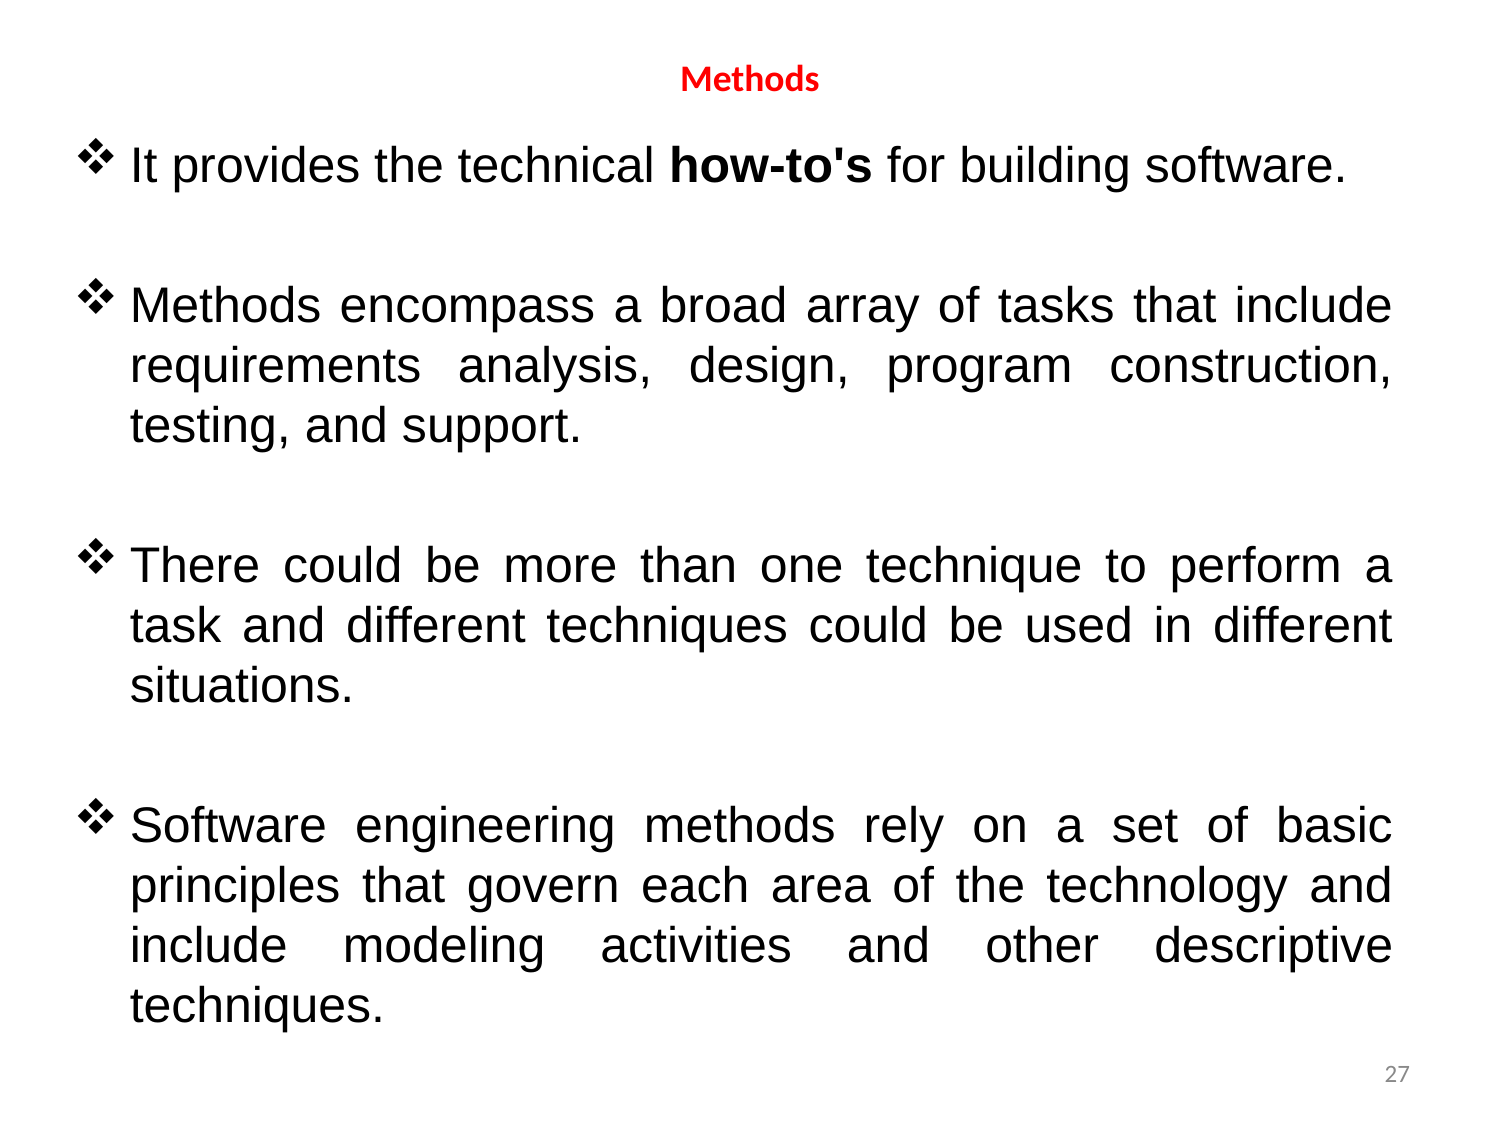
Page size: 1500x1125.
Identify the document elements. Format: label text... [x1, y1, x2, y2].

title Methods [74, 44, 1426, 153]
slide_number 27 [1074, 1042, 1425, 1103]
list It provides the technical how-to's for building software. Methods encompass a broad array of tasks that include requirements analysis, design, program construction, testing, and support. There could be more than one technique to perform a task and different techniques could be used in different situations. Software engineering methods rely on a set of basic principles that govern each area of the technology and include modeling activities and other descriptive techniques. [58, 124, 1409, 1125]
